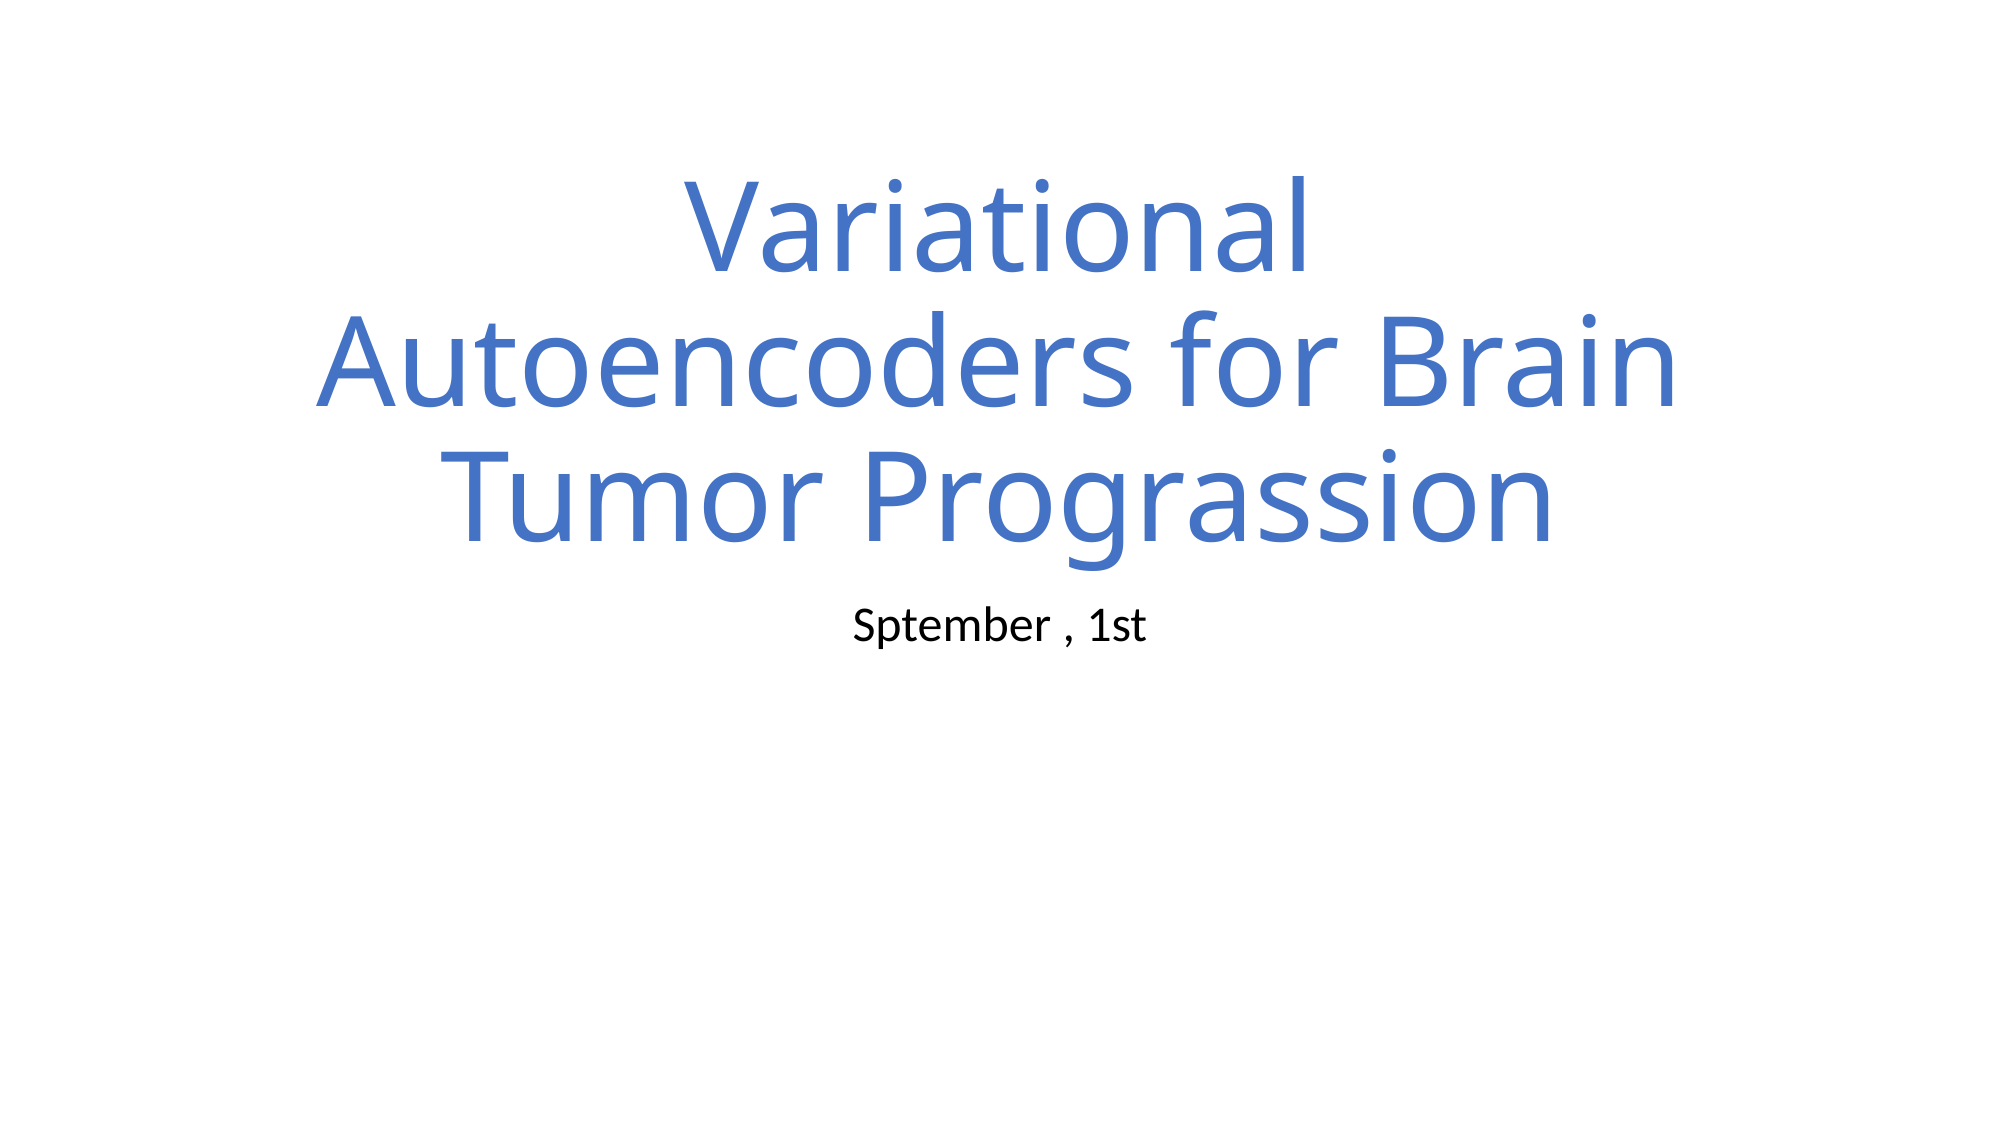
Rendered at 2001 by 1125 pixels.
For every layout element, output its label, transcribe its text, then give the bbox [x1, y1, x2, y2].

title Variational Autoencoders for Brain Tumor Prograssion [249, 184, 1750, 576]
subtitle Sptember , 1st [249, 590, 1750, 863]
